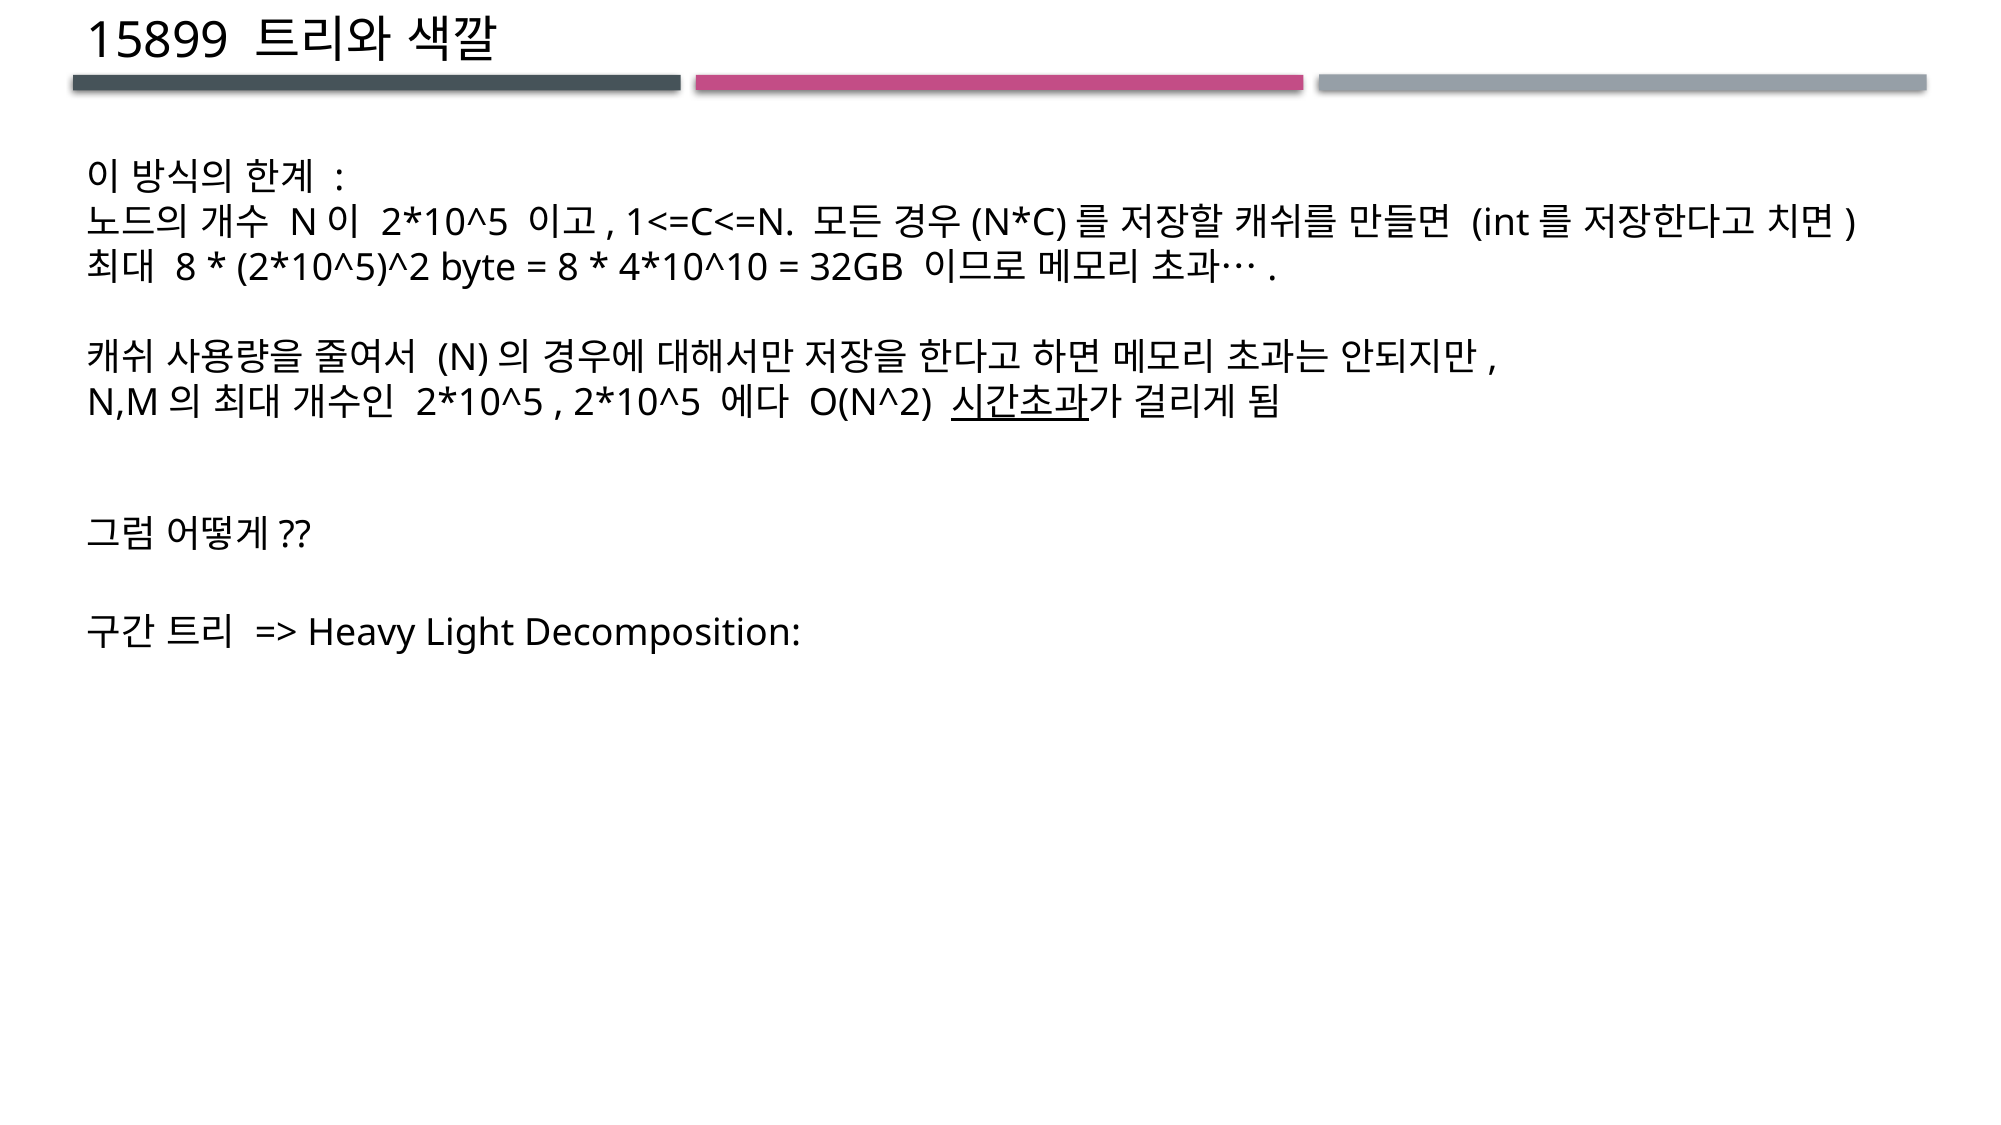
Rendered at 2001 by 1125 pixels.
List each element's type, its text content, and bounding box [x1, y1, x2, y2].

text_box 구간 트리 => Heavy Light Decomposition: [72, 600, 1922, 661]
text_box 15899 트리와 색깔 [72, 0, 1928, 75]
text_box 그럼 어떻게?? [72, 503, 1922, 563]
text_box 이 방식의 한계 : 노드의 개수 N이 2*10^5 이고, 1<=C<=N. 모든 경우(N*C)를 저장할 캐쉬를 만들면 (int를 저장한다고 치면) 최대 8 * (2*10^5)^2 byte = 8 * 4*10^10 = 32GB 이므로 메모리 초과…. 캐쉬 사용량을 줄여서 (N)의 경우에 대해서만 저장을 한다고 하면 메모리 초과는 안되지만, N,M의 최대 개수인 2*10^5 , 2*10^5 에다 O(N^2) 시간초과가 걸리게 됨 [72, 145, 1922, 431]
